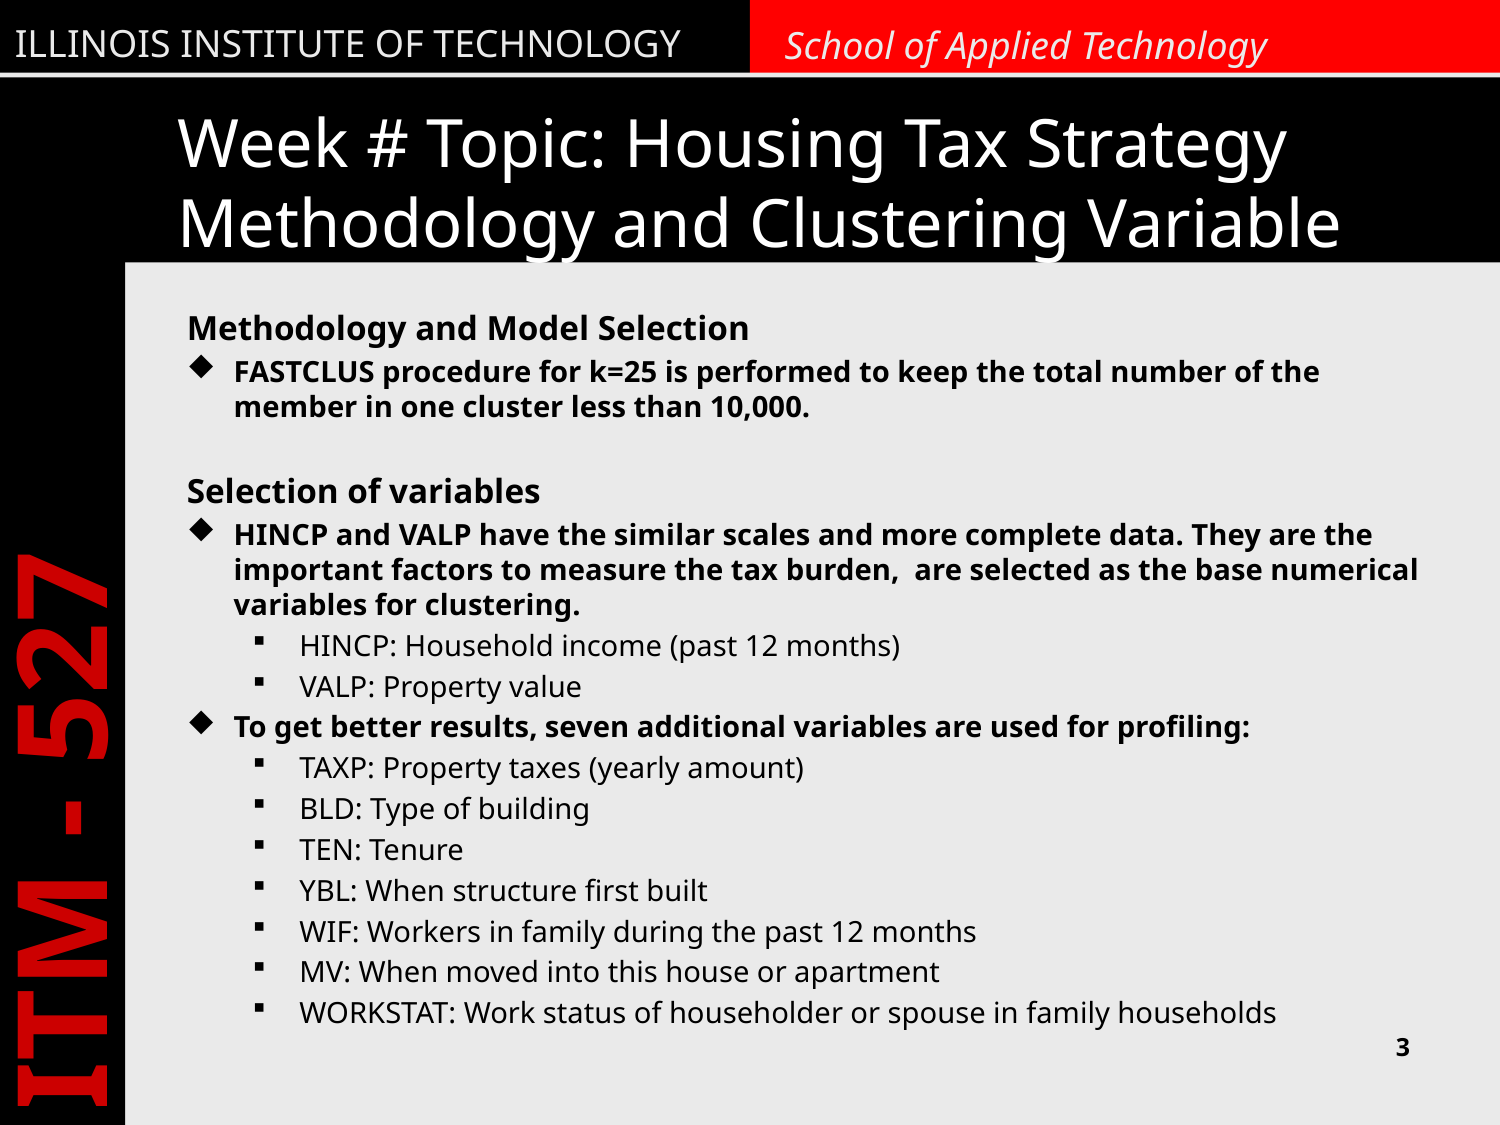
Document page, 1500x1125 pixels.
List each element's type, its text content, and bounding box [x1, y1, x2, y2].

slide_number 3 [1074, 1024, 1426, 1103]
title Week # Topic: Housing Tax Strategy Methodology and Clustering Variable [162, 87, 1426, 276]
list Methodology and Model Selection FASTCLUS procedure for k=25 is performed to keep the total number of the member in one cluster less than 10,000. Selection of variables HINCP and VALP have the similar scales and more complete data. They are the important factors to measure the tax burden, are selected as the base numerical variables for clustering. HINCP: Household income (past 12 months) VALP: Property value To get better results, seven additional variables are used for profiling: TAXP: Property taxes (yearly amount) BLD: Type of building TEN: Tenure YBL: When structure first built WIF: Workers in family during the past 12 months MV: When moved into this house or apartment WORKSTAT: Work status of householder or spouse in family households [162, 299, 1451, 1051]
